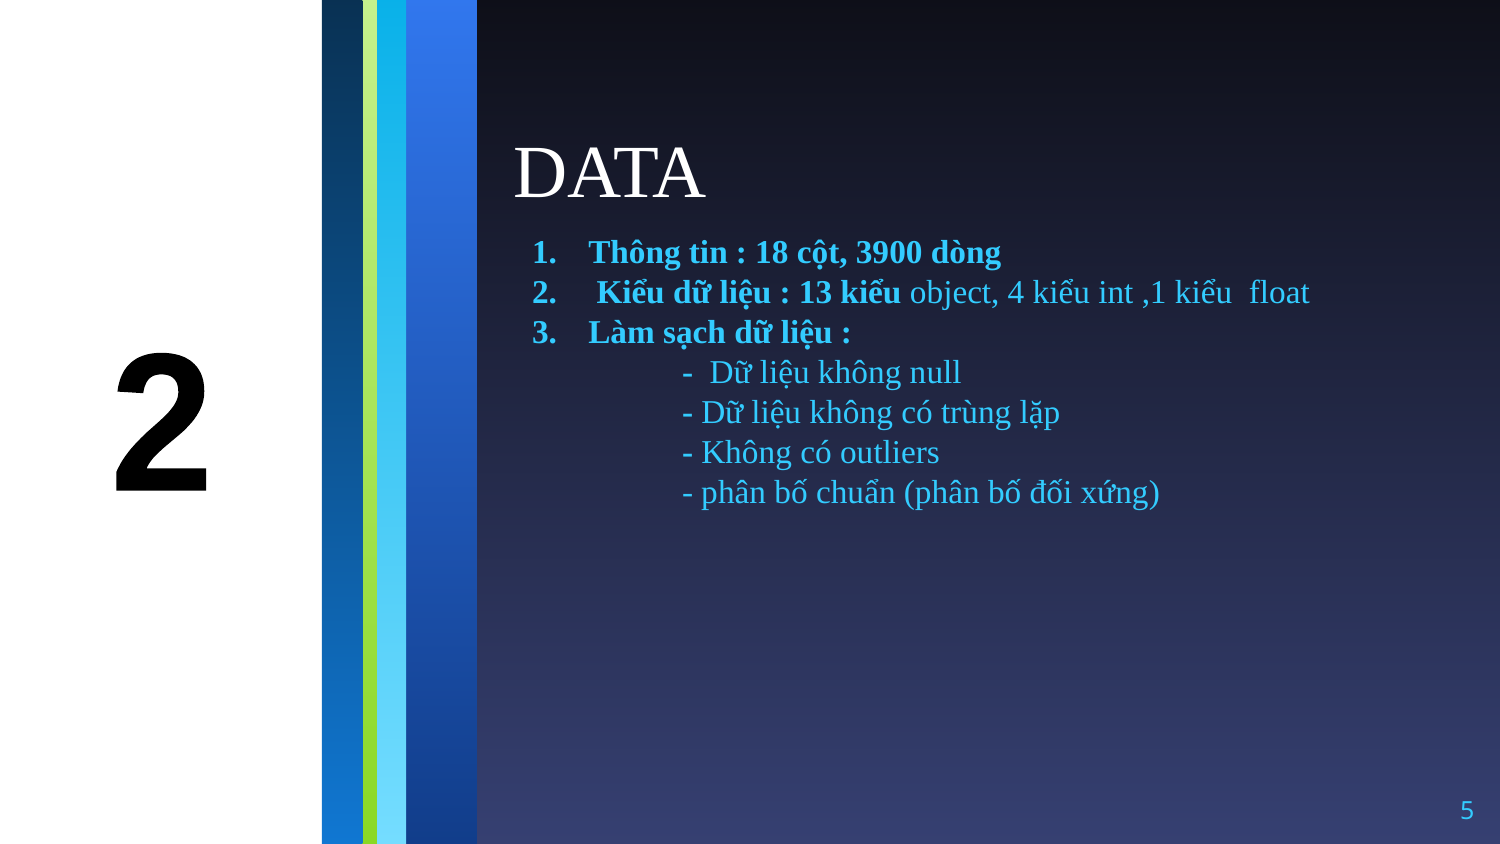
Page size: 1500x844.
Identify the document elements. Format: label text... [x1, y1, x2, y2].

slide_number 5 [1399, 779, 1490, 844]
title DATA [498, 114, 1344, 215]
subtitle Thông tin : 18 cột, 3900 dòng Kiểu dữ liệu : 13 kiểu object, 4 kiểu int ,1 kiểu float Làm sạch dữ liệu : - Dữ liệu không null - Dữ liệu không có trùng lặp - Không có outliers - phân bố chuẩn (phân bố đối xứng) [498, 215, 1400, 702]
